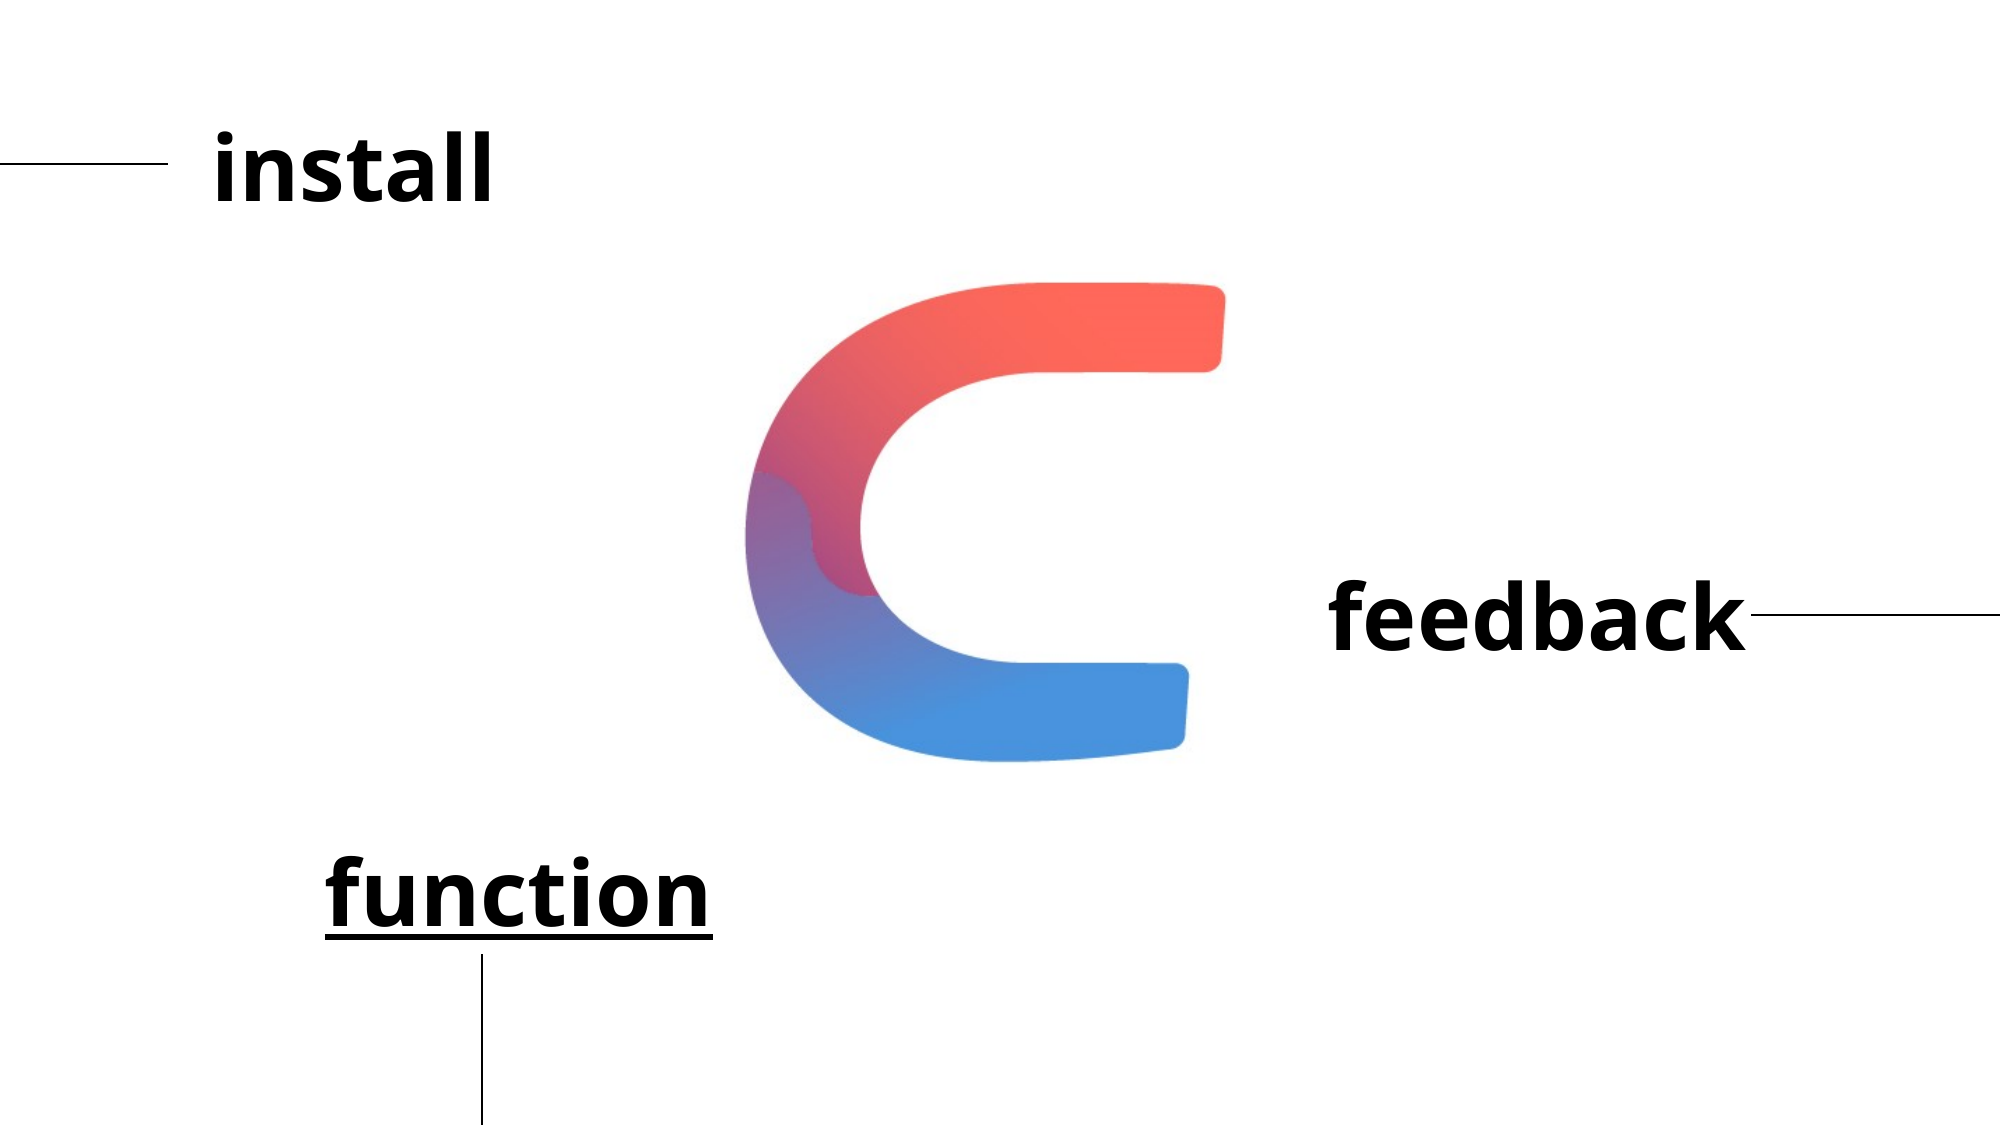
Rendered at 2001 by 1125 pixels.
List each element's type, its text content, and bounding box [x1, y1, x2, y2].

text_box install [196, 102, 571, 227]
text_box function [310, 827, 728, 953]
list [690, 227, 1291, 800]
text_box feedback [1312, 551, 1762, 677]
